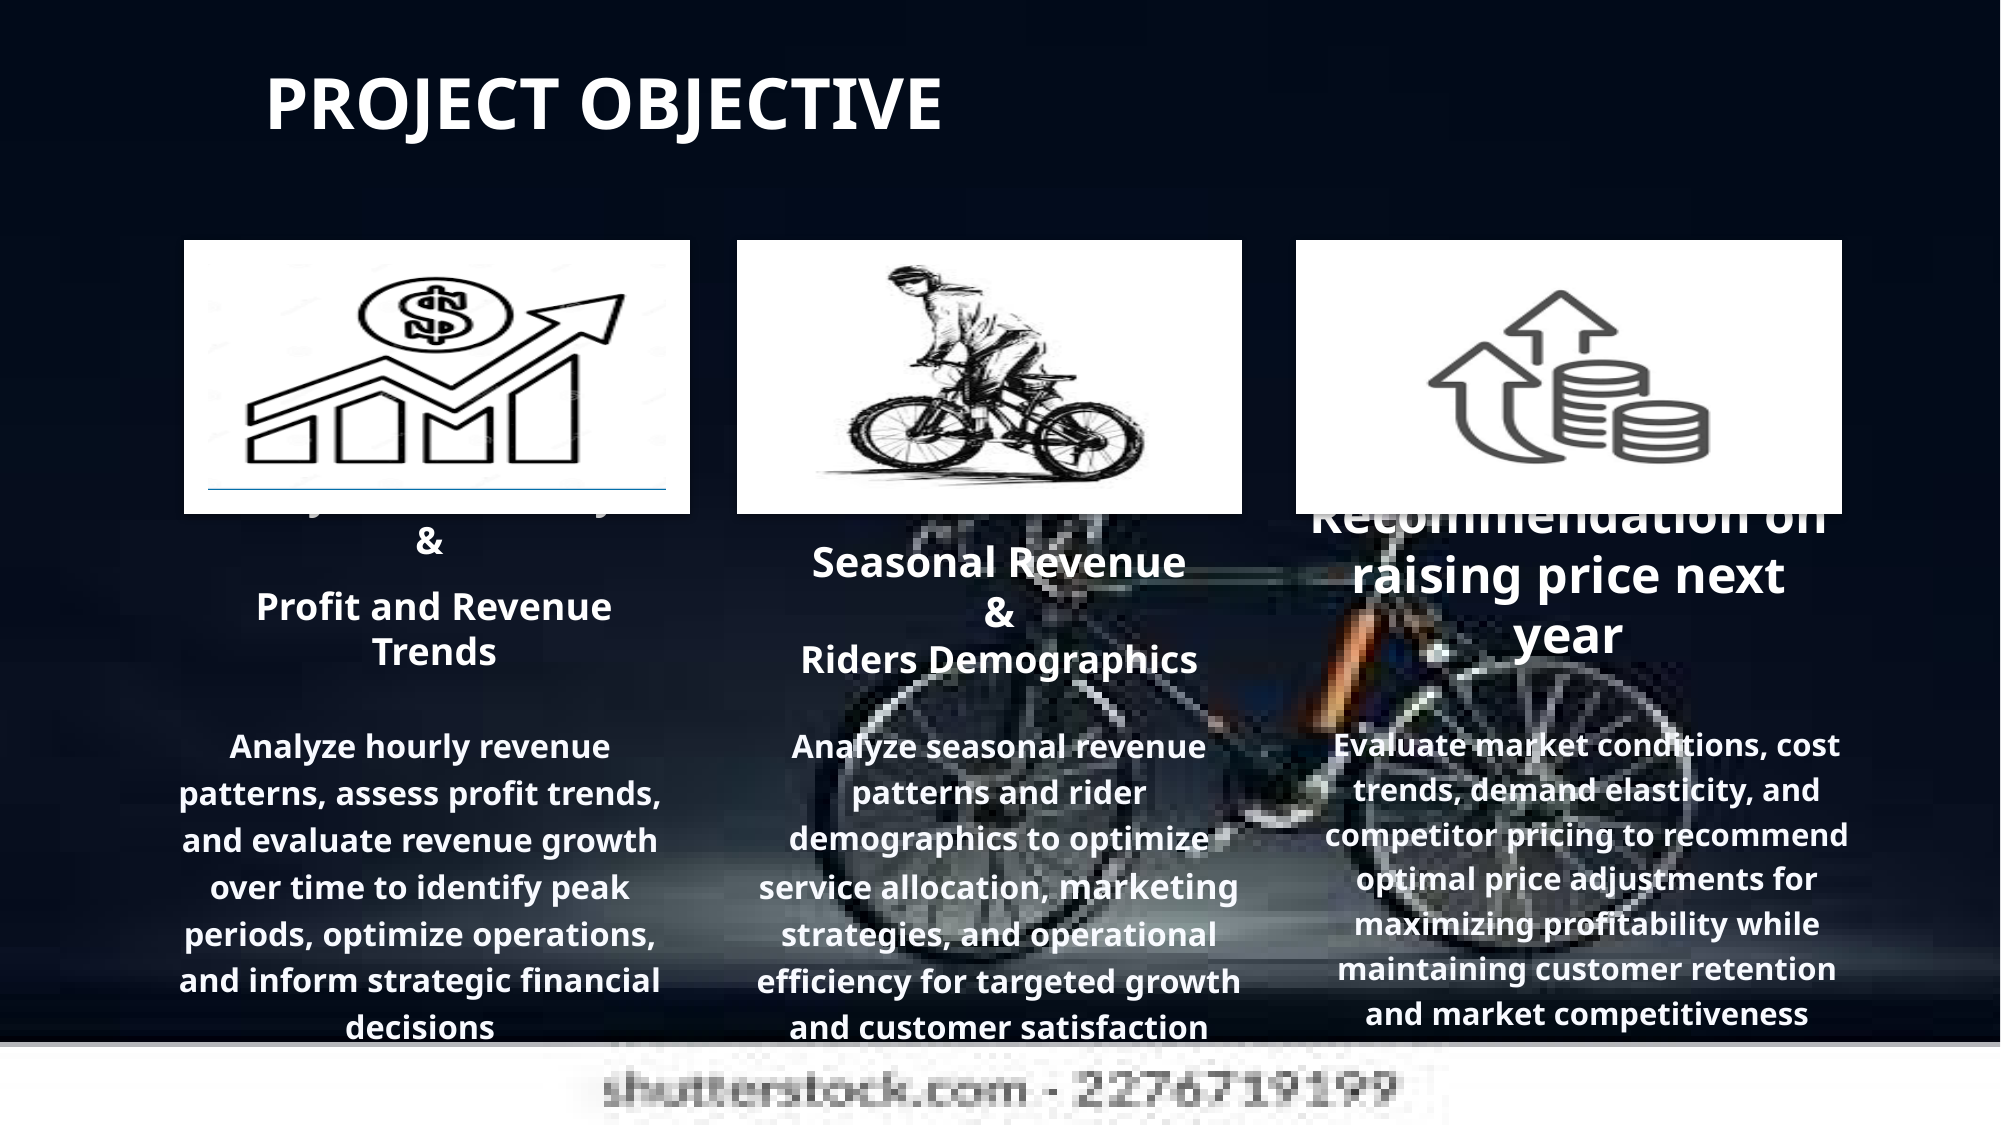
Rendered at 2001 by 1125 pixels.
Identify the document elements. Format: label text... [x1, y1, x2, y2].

list Seasonal Revenue & Riders Demographics [728, 532, 1270, 689]
list Recommendation on raising price next year [1290, 532, 1849, 672]
list Analyze hourly revenue patterns, assess profit trends, and evaluate revenue growth over time to identify peak periods, optimize operations, and inform strategic financial decisions [149, 710, 692, 1055]
list Hourly Revenue Analysis & Profit and Revenue Trends [177, 533, 692, 710]
picture [0, 0, 2001, 1125]
list Evaluate market conditions, cost trends, demand elasticity, and competitor pricing to recommend optimal price adjustments for maximizing profitability while maintaining customer retention and market competitiveness [1307, 710, 1867, 1055]
list Analyze seasonal revenue patterns and rider demographics to optimize service allocation, marketing strategies, and operational efficiency for targeted growth and customer satisfaction [728, 710, 1270, 1055]
title PROJECT OBJECTIVE [149, 39, 1060, 175]
